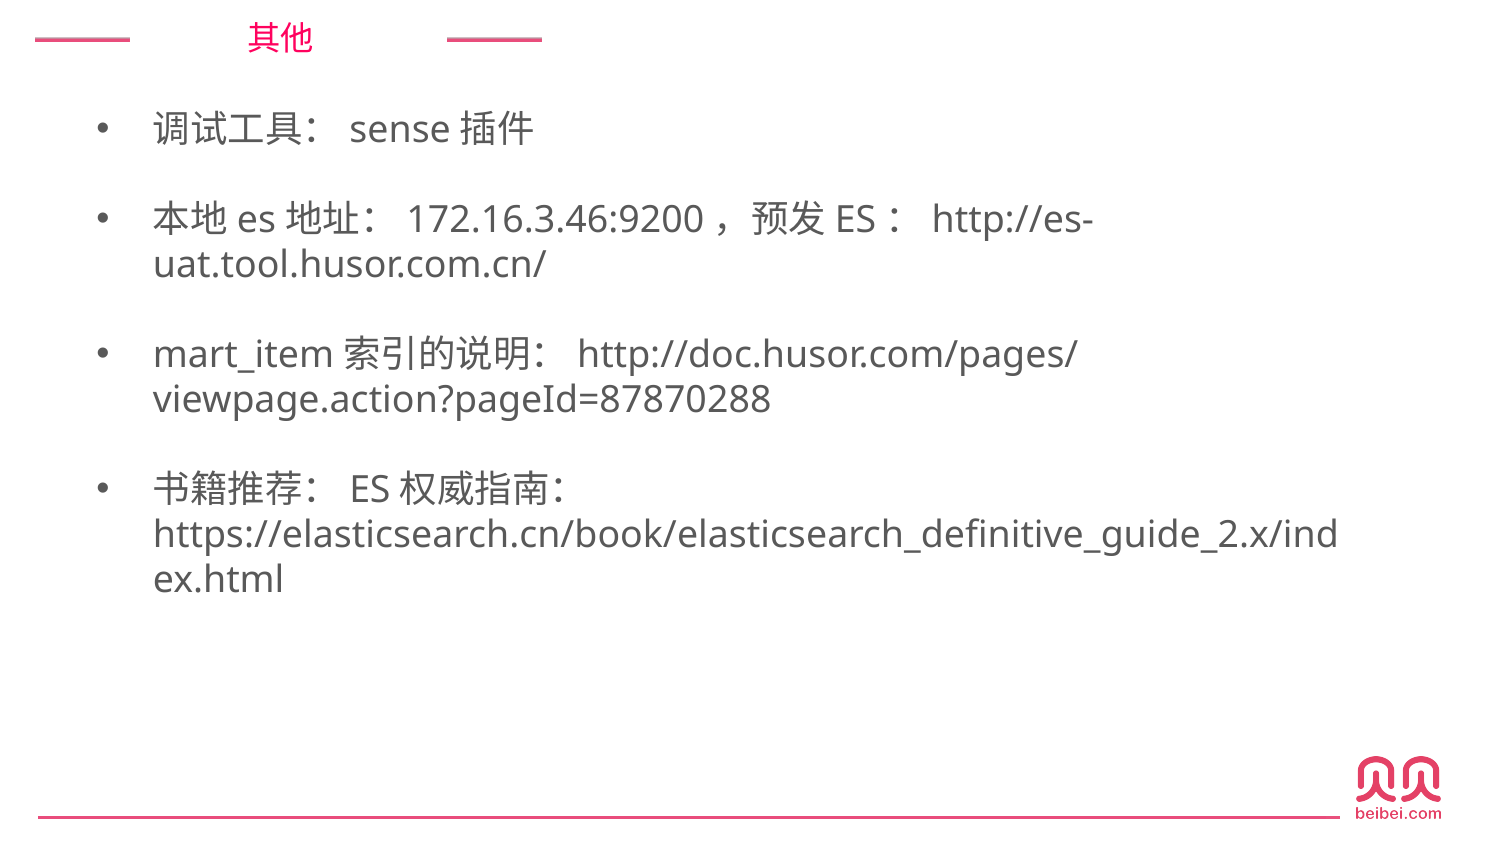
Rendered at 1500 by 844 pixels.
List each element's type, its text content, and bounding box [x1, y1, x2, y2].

picture [447, 33, 542, 42]
text_box 其他 [240, 9, 322, 65]
picture [35, 33, 130, 42]
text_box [38, 756, 1442, 819]
text_box 调试工具：sense插件 本地es地址：172.16.3.46:9200，预发ES：http://es-uat.tool.husor.com.cn/ mart_item索引的说明：http://doc.husor.com/pages/viewpage.action?pageId=87870288 书籍推荐：ES权威指南： https://elasticsearch.cn/book/elasticsearch_definitive_guide_2.x/index.html [81, 97, 1372, 608]
